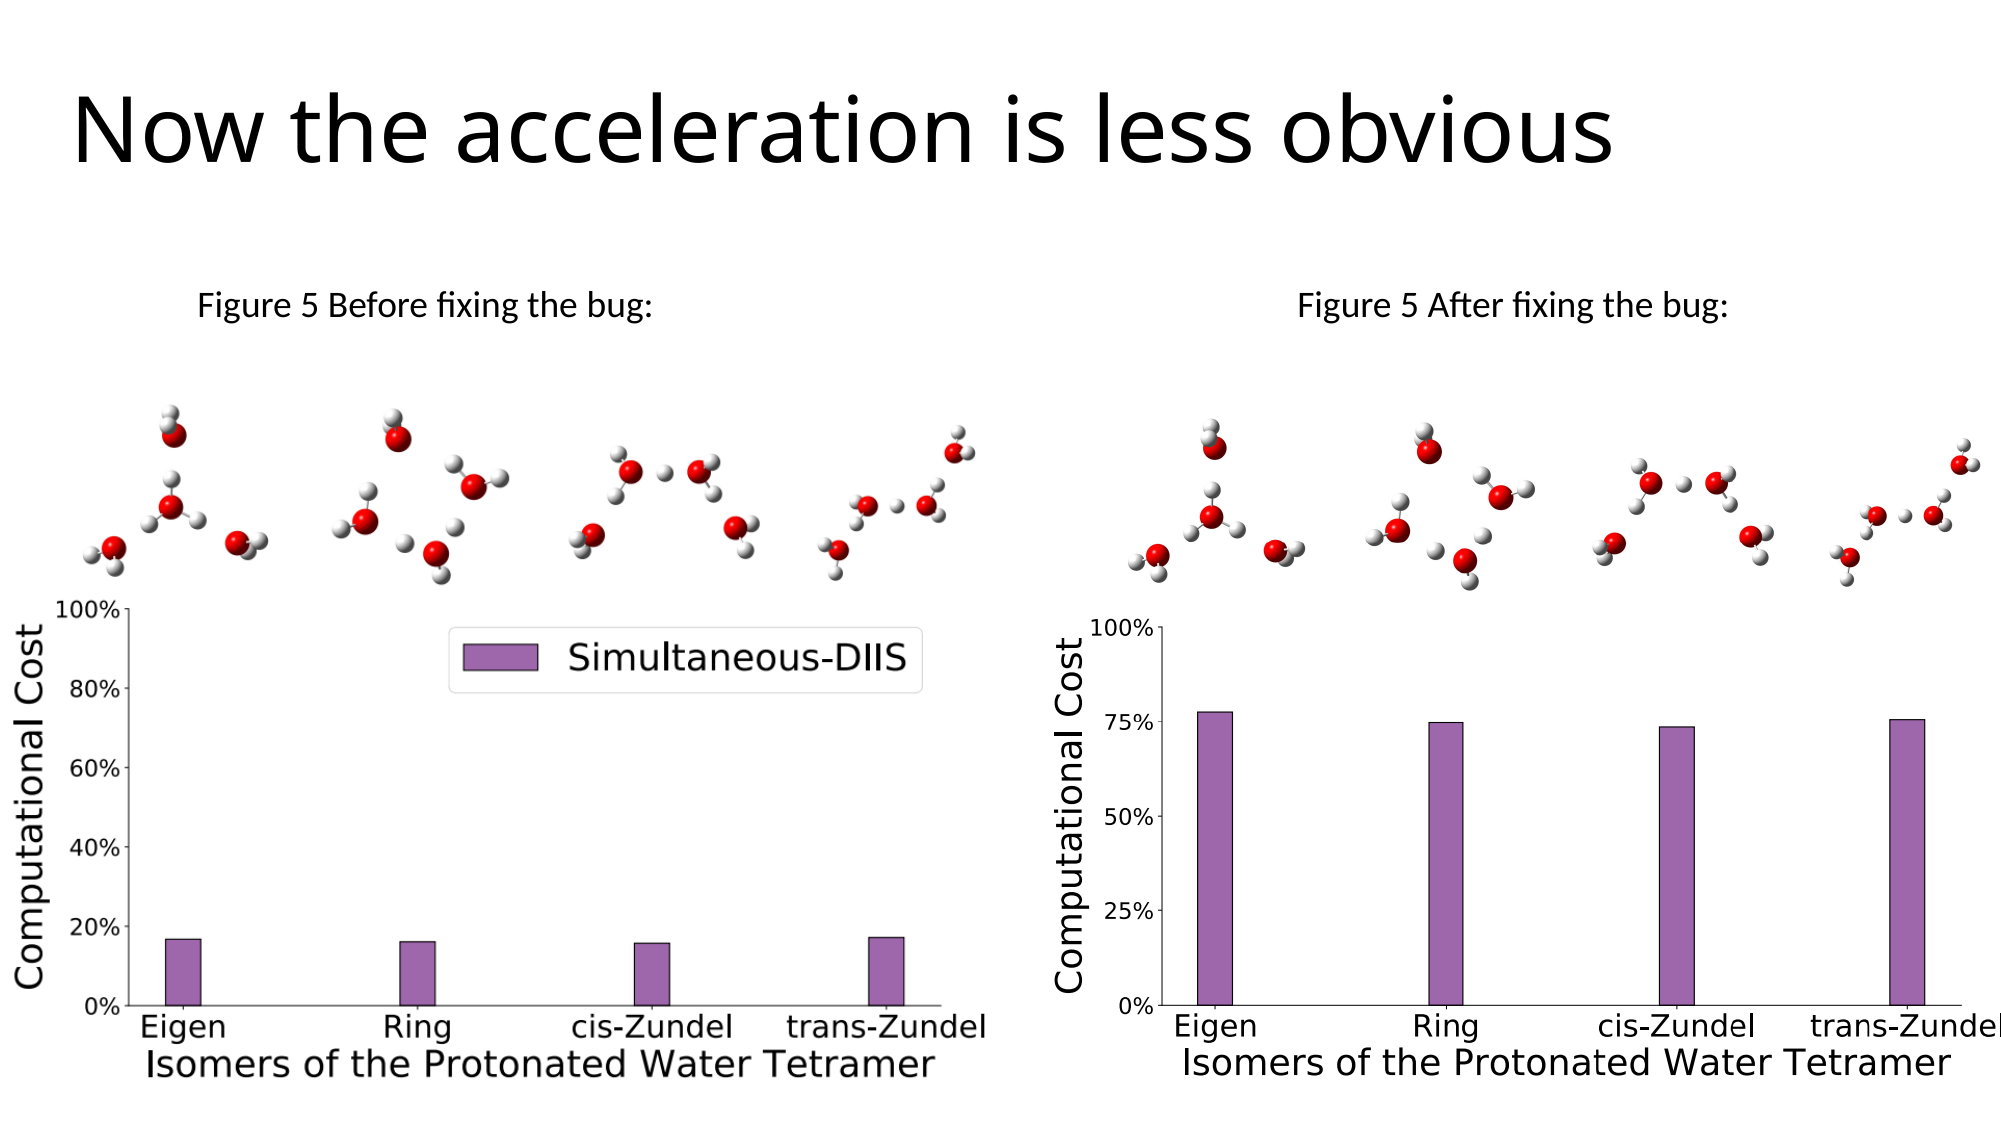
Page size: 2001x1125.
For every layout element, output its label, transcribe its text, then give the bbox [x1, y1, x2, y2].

title Now the acceleration is less obvious [55, 24, 1945, 242]
text_box Figure 5 Before fixing the bug: [182, 272, 789, 333]
picture [4, 348, 1000, 1095]
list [1052, 364, 2000, 1079]
text_box Figure 5 After fixing the bug: [1282, 272, 1889, 333]
